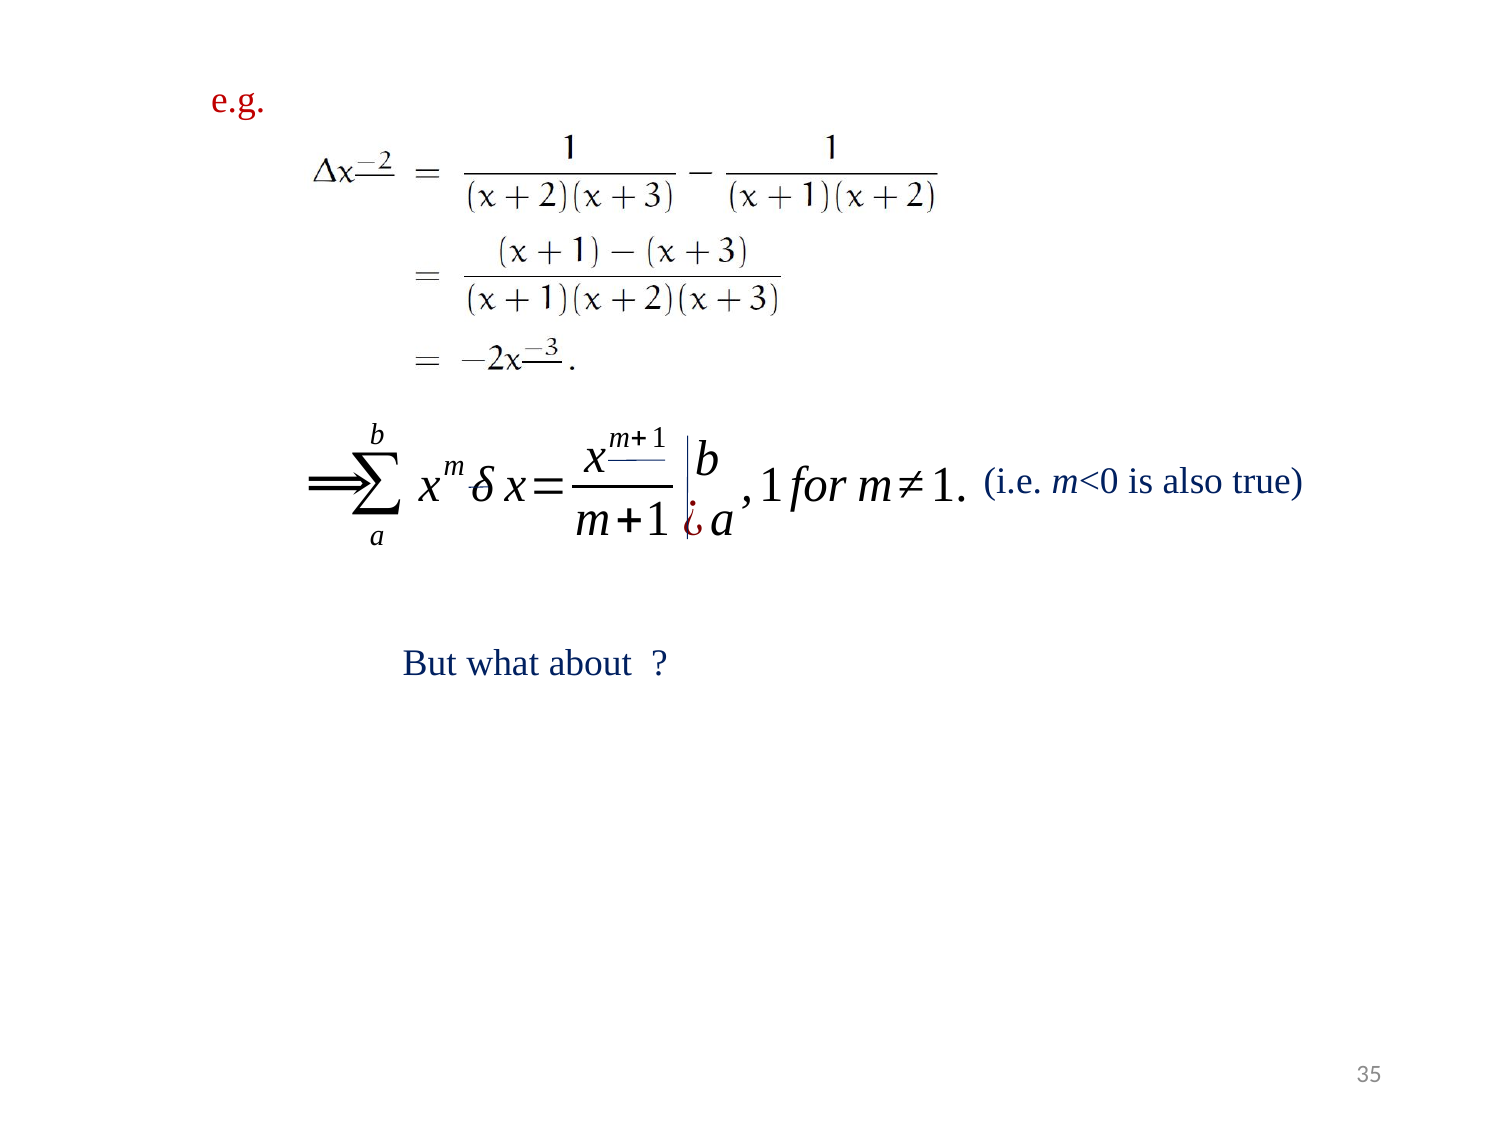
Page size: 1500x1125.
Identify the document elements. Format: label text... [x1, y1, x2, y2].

text_box (i.e. m<0 is also true) [968, 448, 1319, 508]
picture [303, 128, 941, 379]
slide_number 34 [1059, 1042, 1397, 1103]
text_box e.g. [196, 68, 281, 128]
